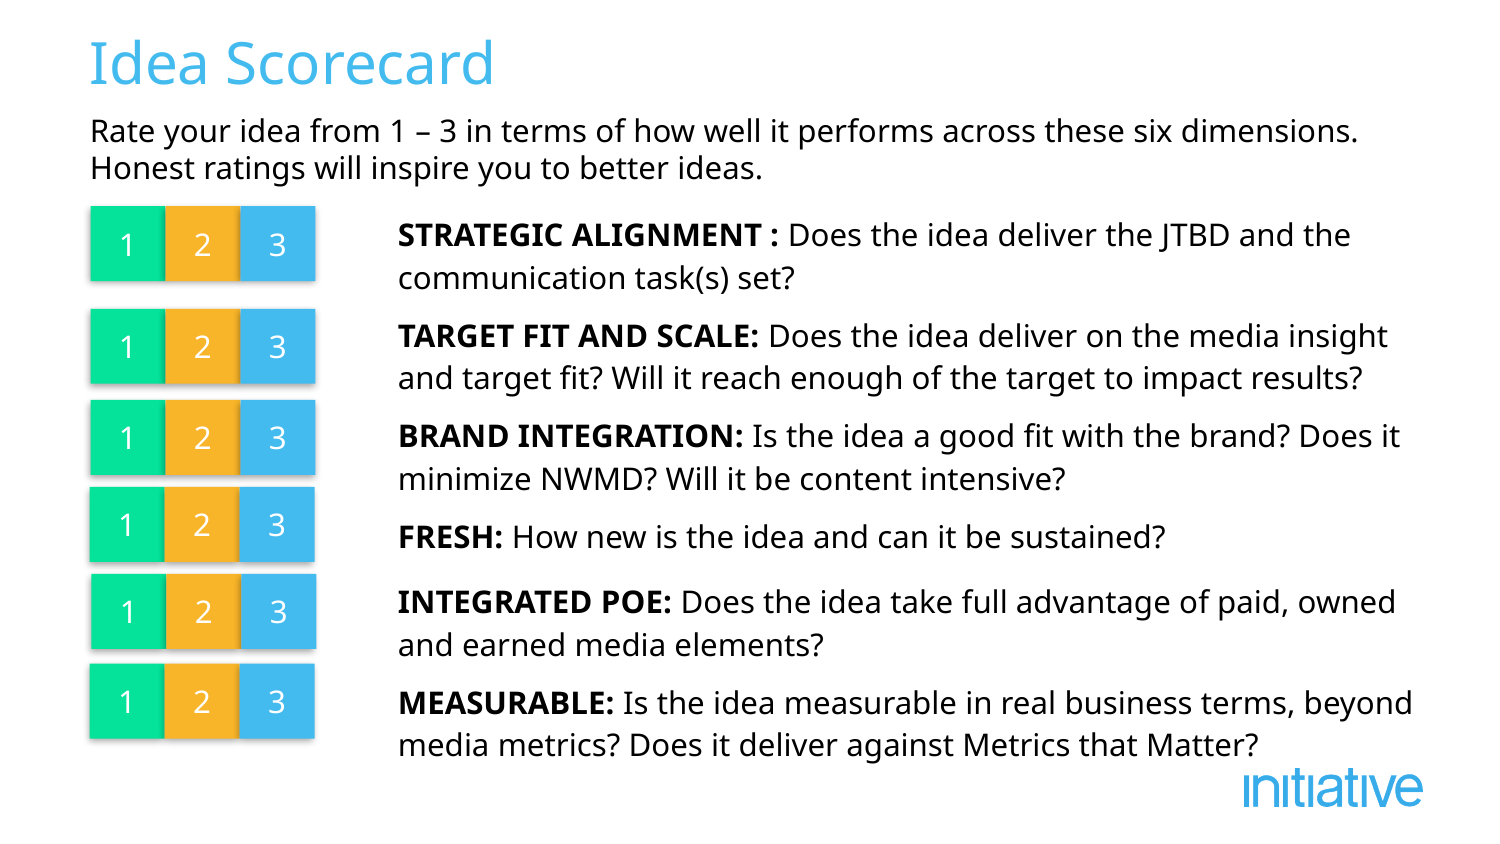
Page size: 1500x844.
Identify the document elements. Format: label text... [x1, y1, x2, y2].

list Rate your idea from 1 – 3 in terms of how well it performs across these six dimensions. Honest ratings will inspire you to better ideas. [89, 111, 1426, 177]
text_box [90, 308, 316, 385]
table_header STRATEGIC ALIGNMENT : Does the idea deliver the JTBD and the communication task(s) set? [383, 206, 1433, 306]
table_cell INTEGRATED POE: Does the idea take full advantage of paid, owned and earned media elements? [383, 573, 1433, 673]
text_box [91, 573, 317, 650]
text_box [89, 663, 315, 739]
table_cell MEASURABLE: Is the idea measurable in real business terms, beyond media metrics? Does it deliver against Metrics that Matter? [383, 673, 1433, 774]
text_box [89, 486, 315, 563]
picture [1244, 774, 1423, 807]
table_cell TARGET FIT AND SCALE: Does the idea deliver on the media insight and target fit? Will it reach enough of the target to impact results? [383, 306, 1433, 407]
title Idea Scorecard [89, 33, 1429, 88]
table_cell FRESH: How new is the idea and can it be sustained? [383, 507, 1433, 573]
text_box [90, 205, 316, 282]
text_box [90, 399, 316, 476]
table_cell BRAND INTEGRATION: Is the idea a good fit with the brand? Does it minimize NWMD? Will it be content intensive? [383, 407, 1433, 507]
